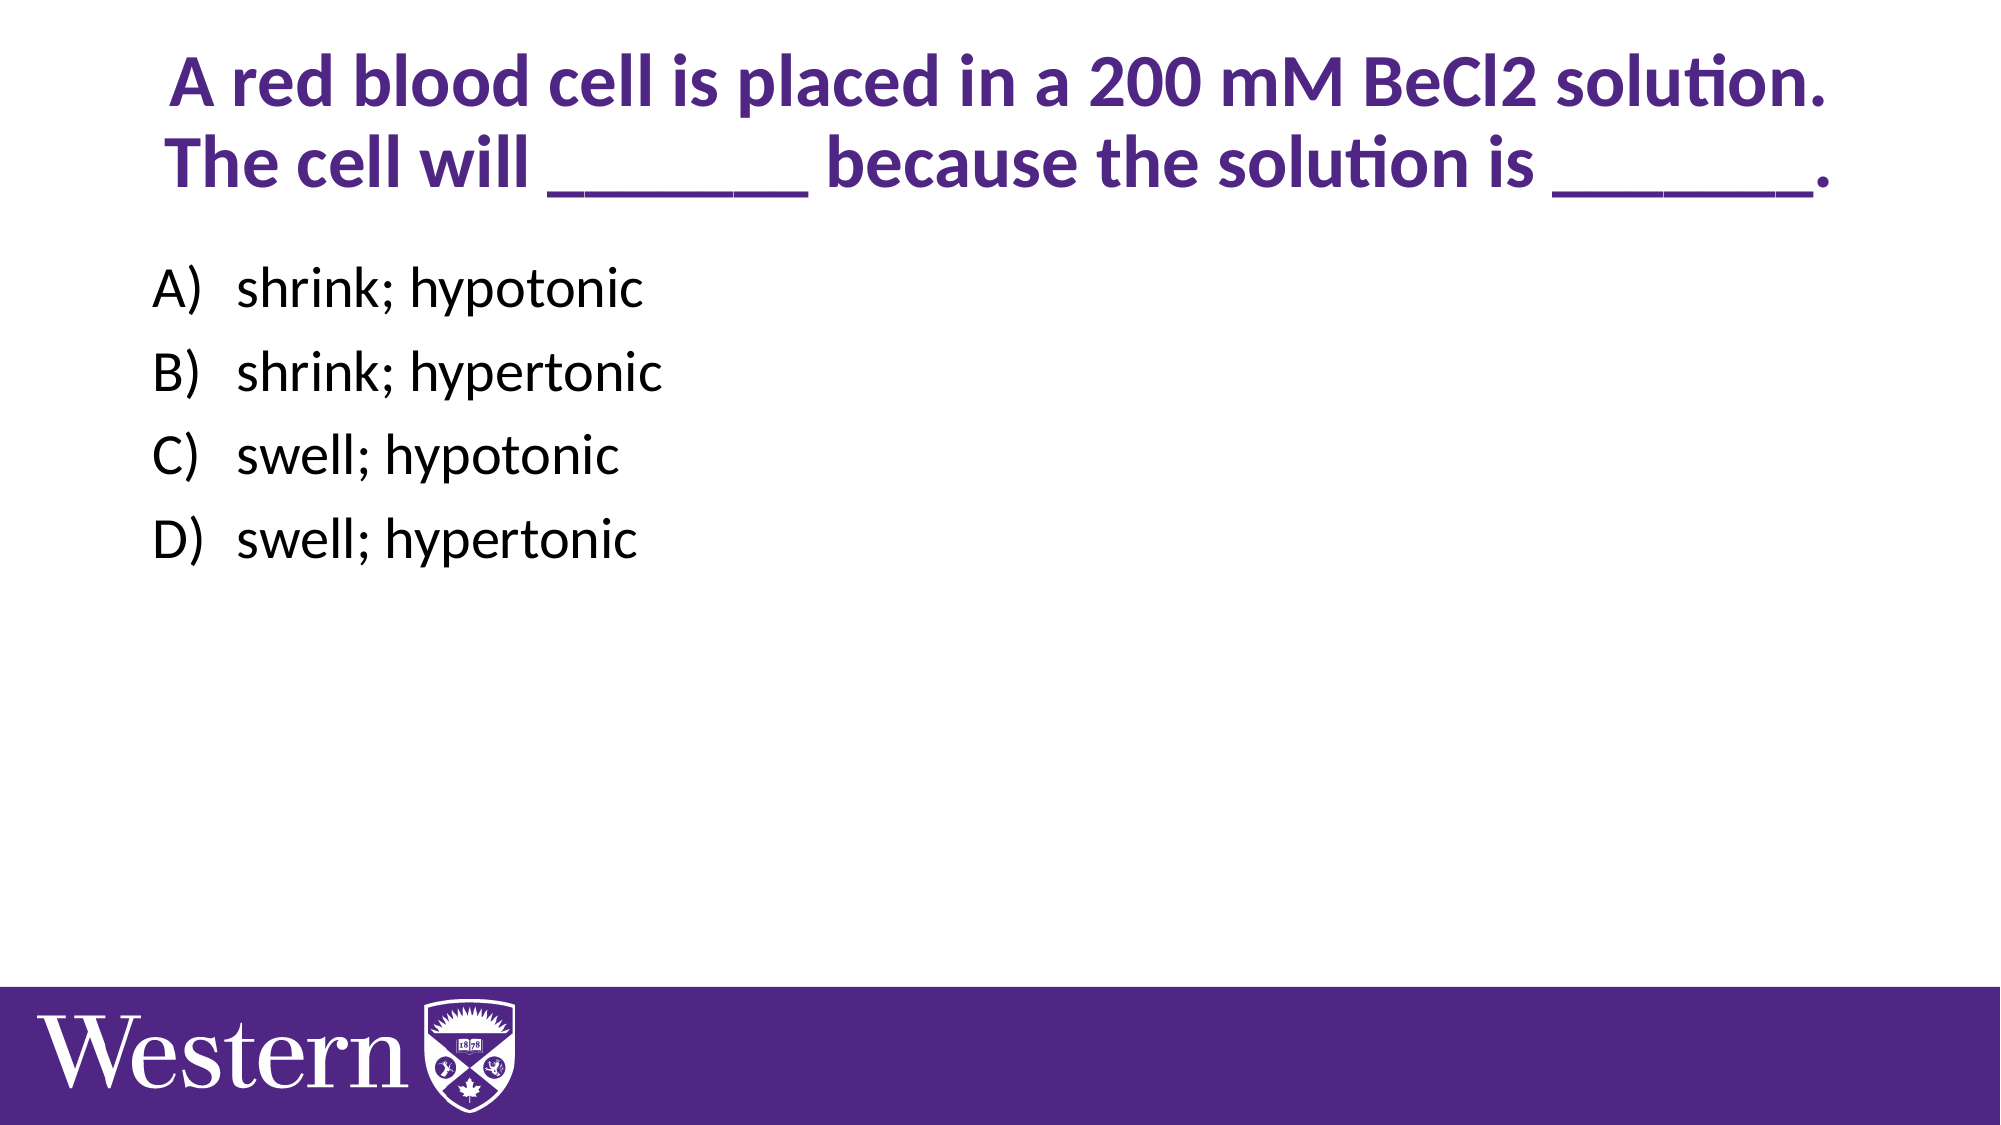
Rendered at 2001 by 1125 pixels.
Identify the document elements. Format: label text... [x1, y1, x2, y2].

text_box [0, 986, 2000, 1125]
list shrink; hypotonic shrink; hypertonic swell; hypotonic swell; hypertonic [137, 249, 1863, 975]
title A red blood cell is placed in a 200 mM BeCl2 solution. The cell will _______ because the solution is _______. [137, 32, 1863, 213]
picture [37, 999, 515, 1113]
